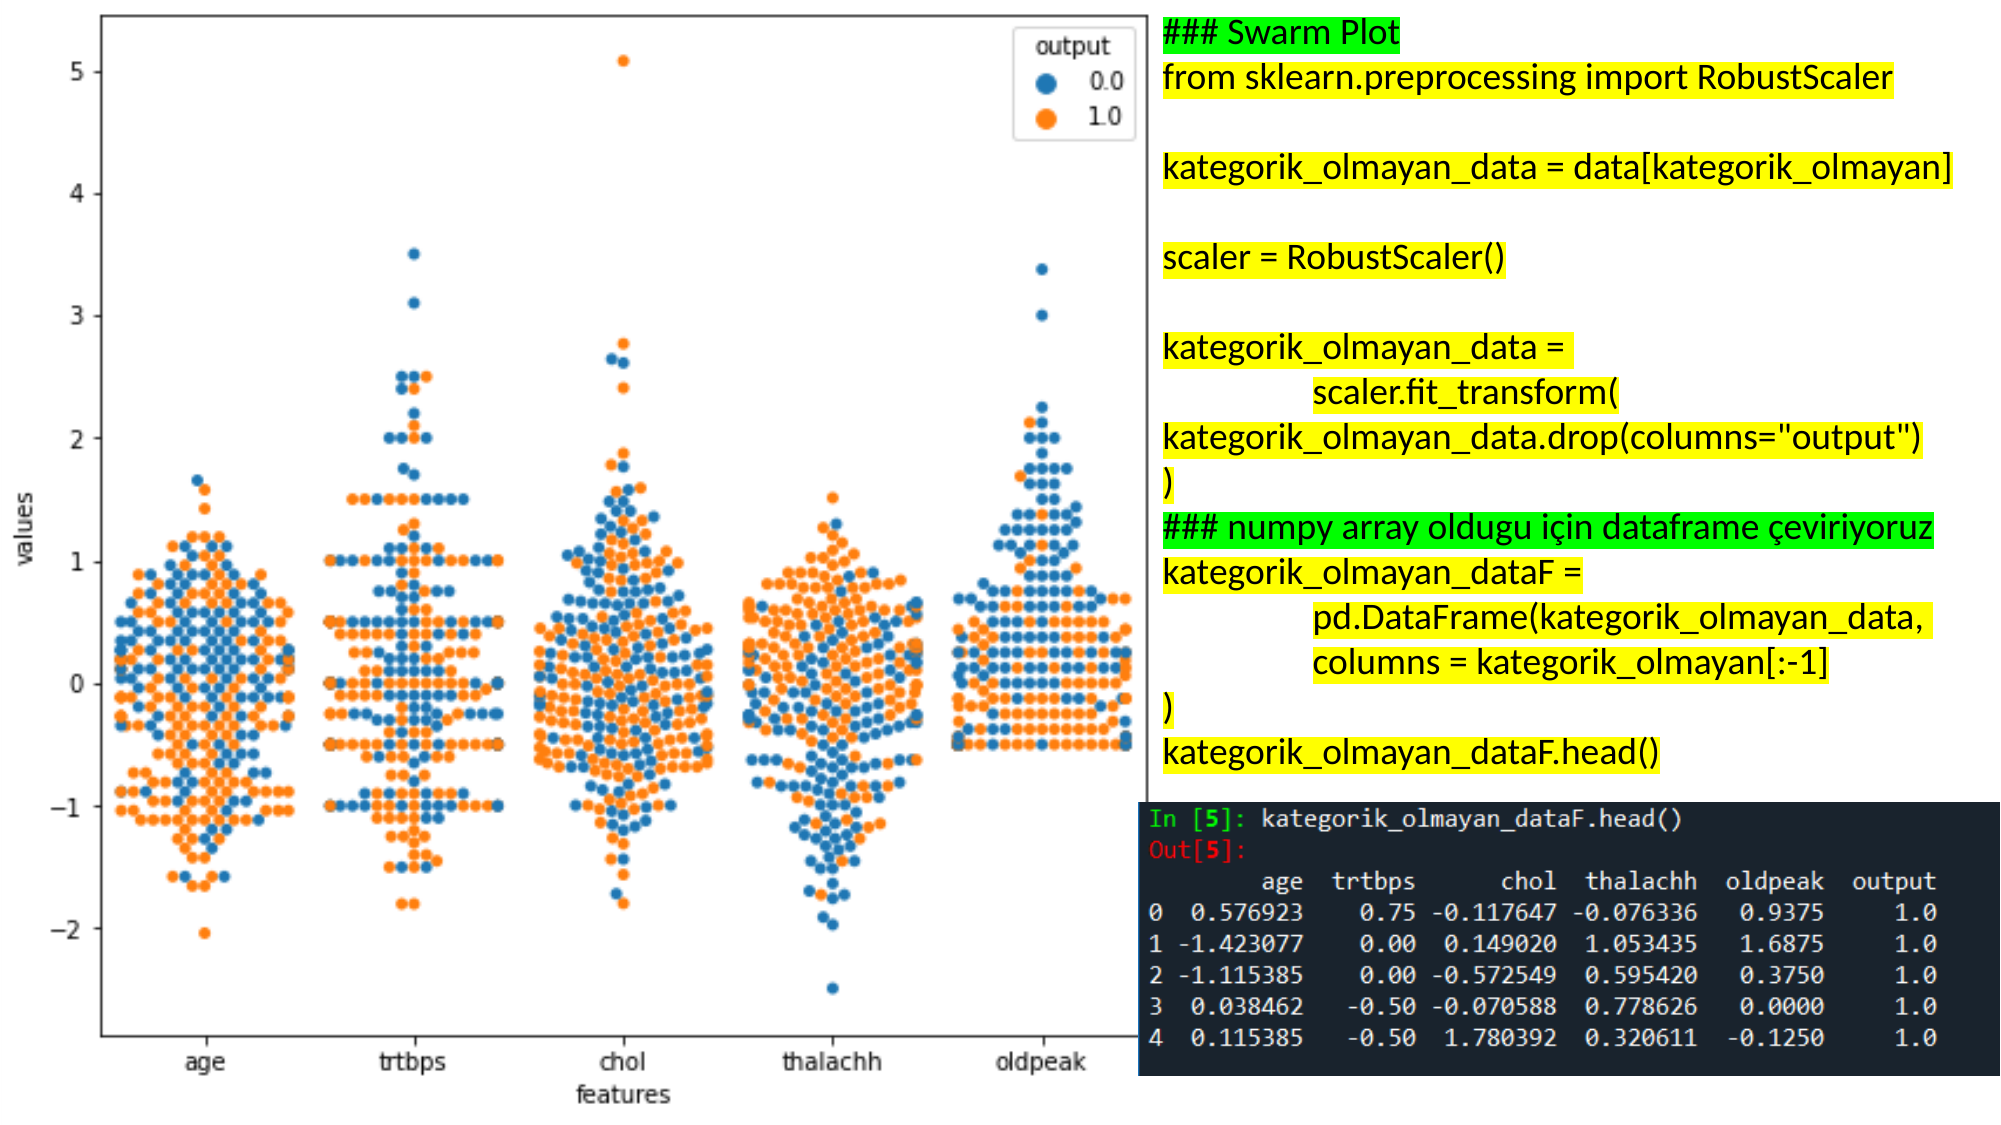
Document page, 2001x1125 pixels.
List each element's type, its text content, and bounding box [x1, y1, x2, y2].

picture [0, 0, 2000, 1125]
text_box ### Swarm Plot from sklearn.preprocessing import RobustScaler kategorik_olmayan_data = data[kategorik_olmayan] scaler = RobustScaler() kategorik_olmayan_data = scaler.fit_transform( kategorik_olmayan_data.drop(columns="output") ) ### numpy array oldugu için dataframe çeviriyoruz kategorik_olmayan_dataF = pd.DataFrame(kategorik_olmayan_data, columns = kategorik_olmayan[:-1] ) kategorik_olmayan_dataF.head() [1163, 0, 1982, 780]
